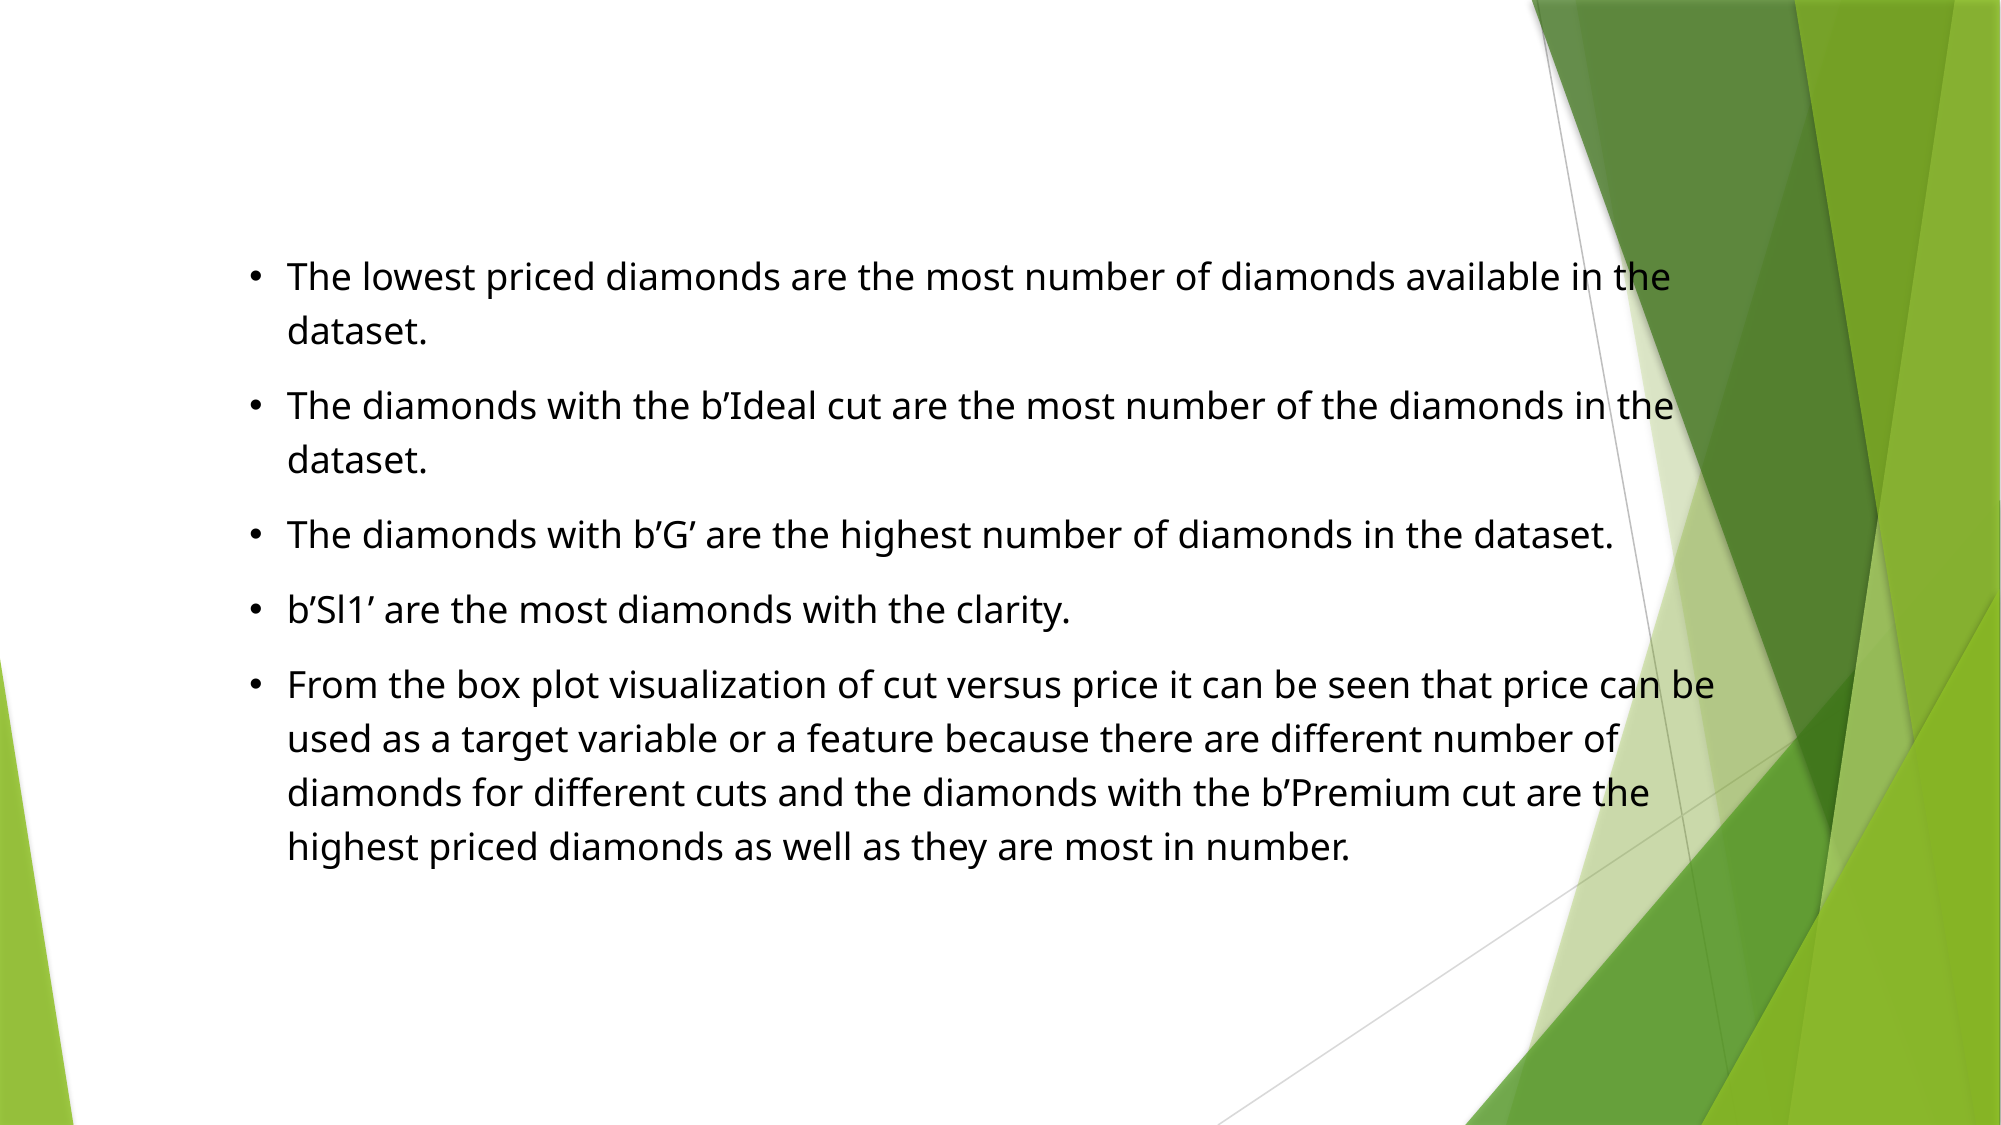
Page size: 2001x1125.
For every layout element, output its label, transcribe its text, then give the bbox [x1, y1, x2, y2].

text_box The lowest priced diamonds are the most number of diamonds available in the dataset. The diamonds with the b’Ideal cut are the most number of the diamonds in the dataset. The diamonds with b’G’ are the highest number of diamonds in the dataset. b’Sl1’ are the most diamonds with the clarity. From the box plot visualization of cut versus price it can be seen that price can be used as a target variable or a feature because there are different number of diamonds for different cuts and the diamonds with the b’Premium cut are the highest priced diamonds as well as they are most in number. [234, 236, 1804, 1050]
